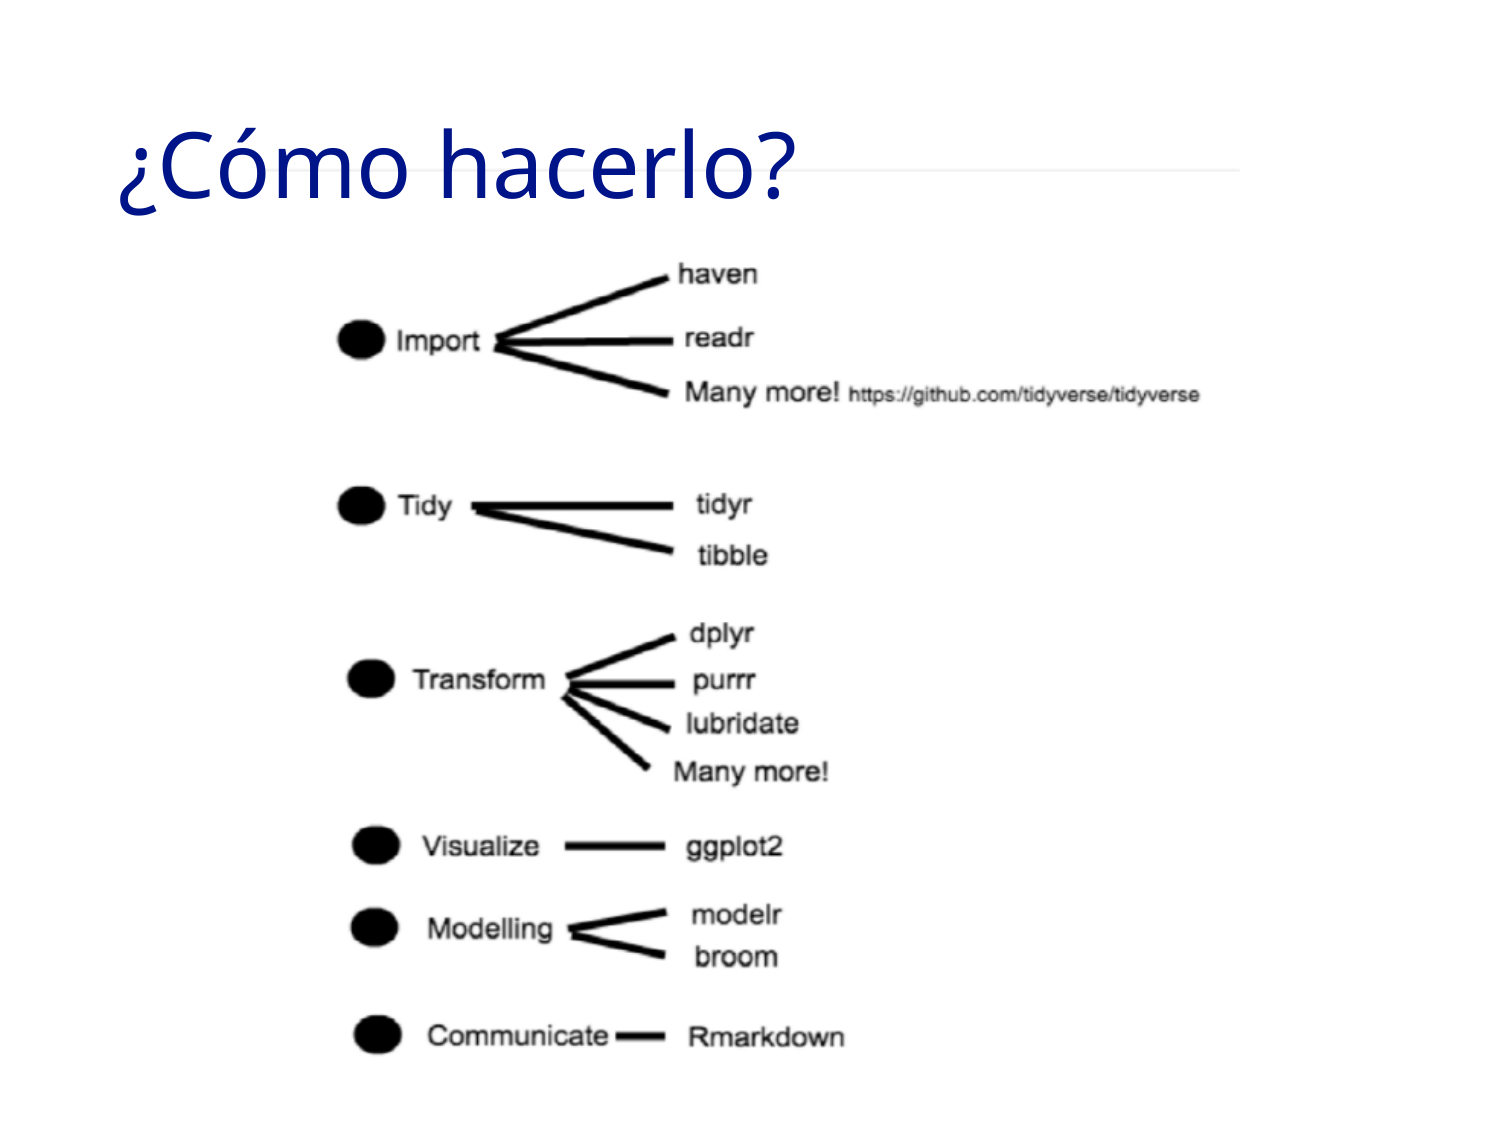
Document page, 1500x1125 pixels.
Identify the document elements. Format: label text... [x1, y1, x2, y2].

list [260, 168, 1240, 1102]
title ¿Cómo hacerlo? [103, 59, 1397, 278]
